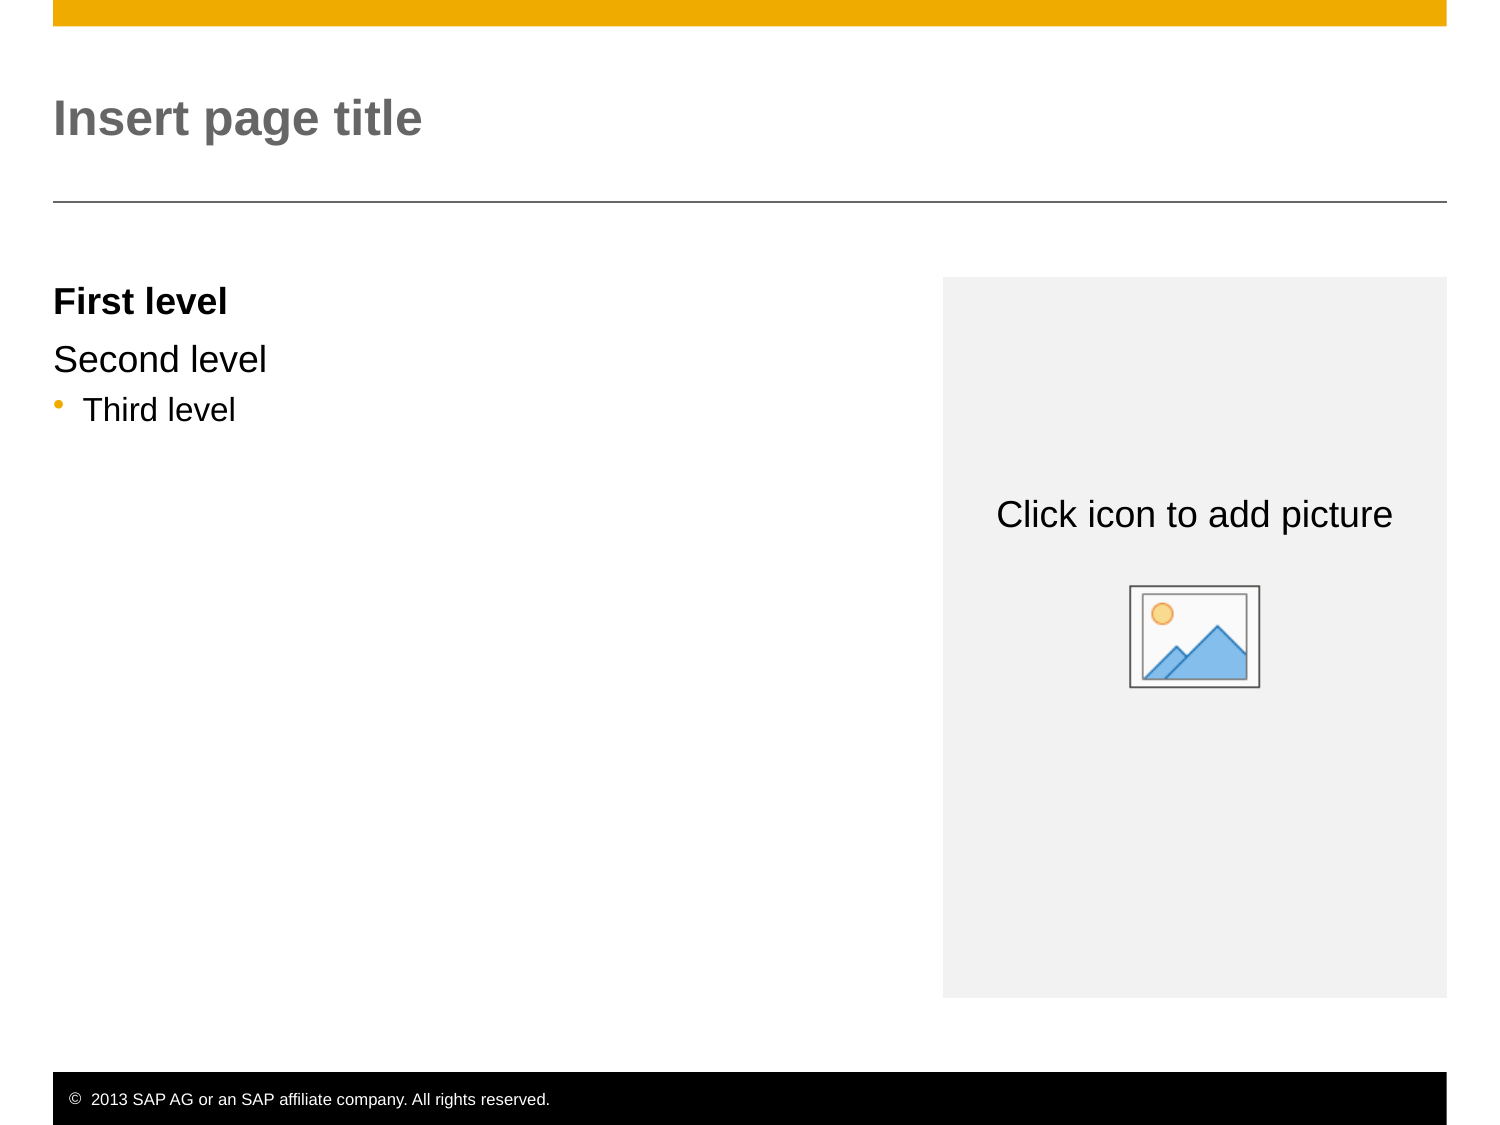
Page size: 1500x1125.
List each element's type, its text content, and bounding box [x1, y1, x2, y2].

title Insert page title [53, 53, 1447, 178]
list First level Second level Third level [53, 277, 913, 998]
picture [942, 276, 1448, 998]
